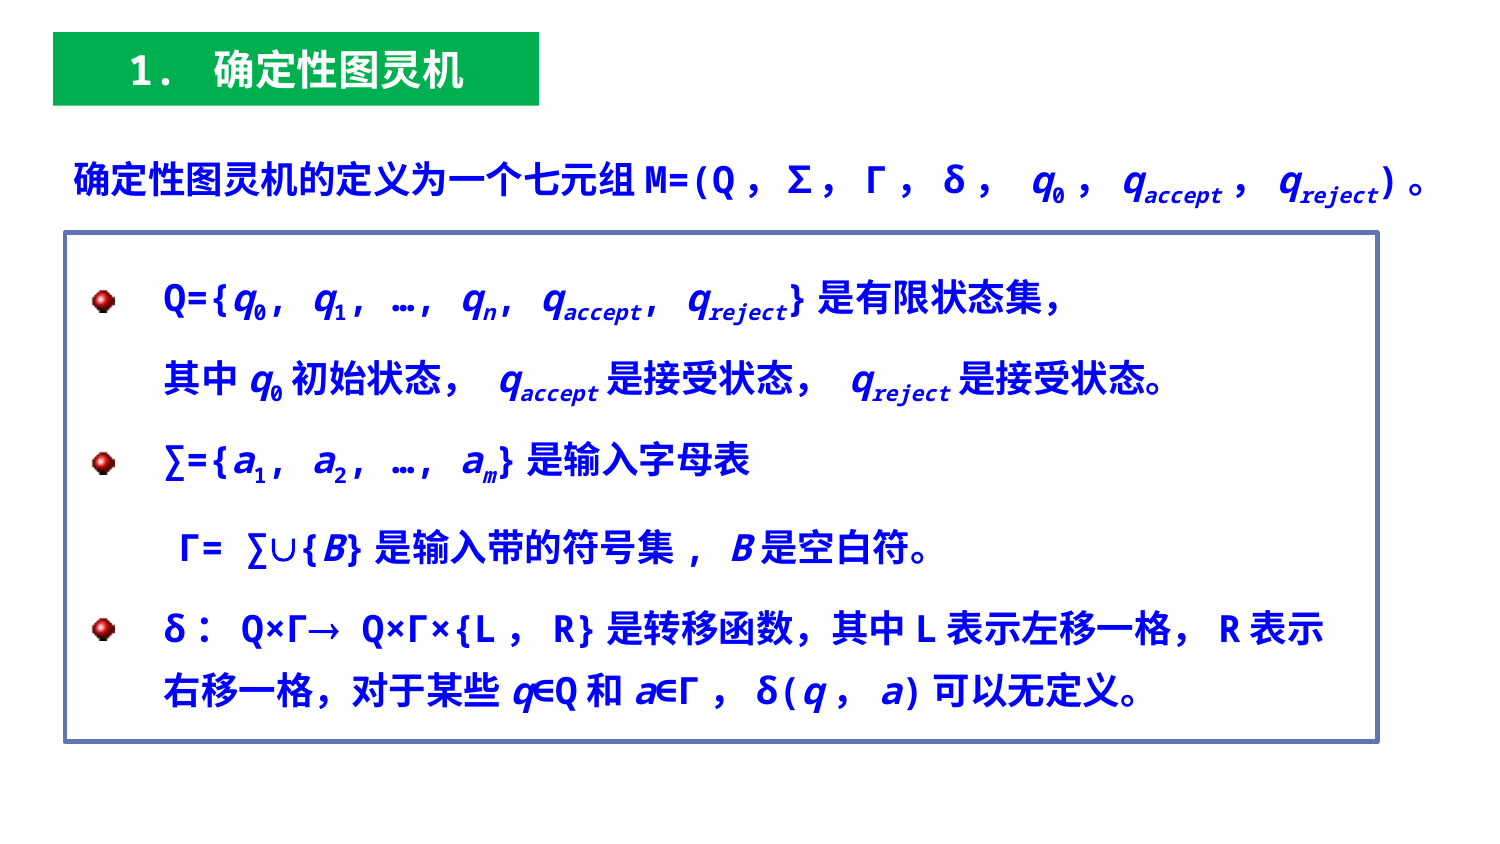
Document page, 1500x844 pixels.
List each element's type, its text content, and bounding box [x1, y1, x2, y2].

text_box 1. 确定性图灵机 [53, 32, 540, 106]
text_box 确定性图灵机的定义为一个七元组M=(Q，∑，Γ，δ， q0，qaccept，qreject)。 [58, 148, 1471, 215]
picture [88, 614, 115, 641]
picture [88, 286, 115, 313]
picture [88, 448, 115, 475]
text_box Q={q0, q1, …, qn, qaccept, qreject}是有限状态集， 其中q0初始状态， qaccept是接受状态， qreject是接受状态。 ∑={a1, a2, …, am}是输入字母表 Γ= ∑{B}是输入带的符号集, B是空白符。 δ：Q×Γ Q×Γ×{L，R}是转移函数，其中L表示左移一格，R表示右移一格，对于某些q∈Q和a∈Γ，δ(q，a)可以无定义。 [63, 230, 1380, 744]
